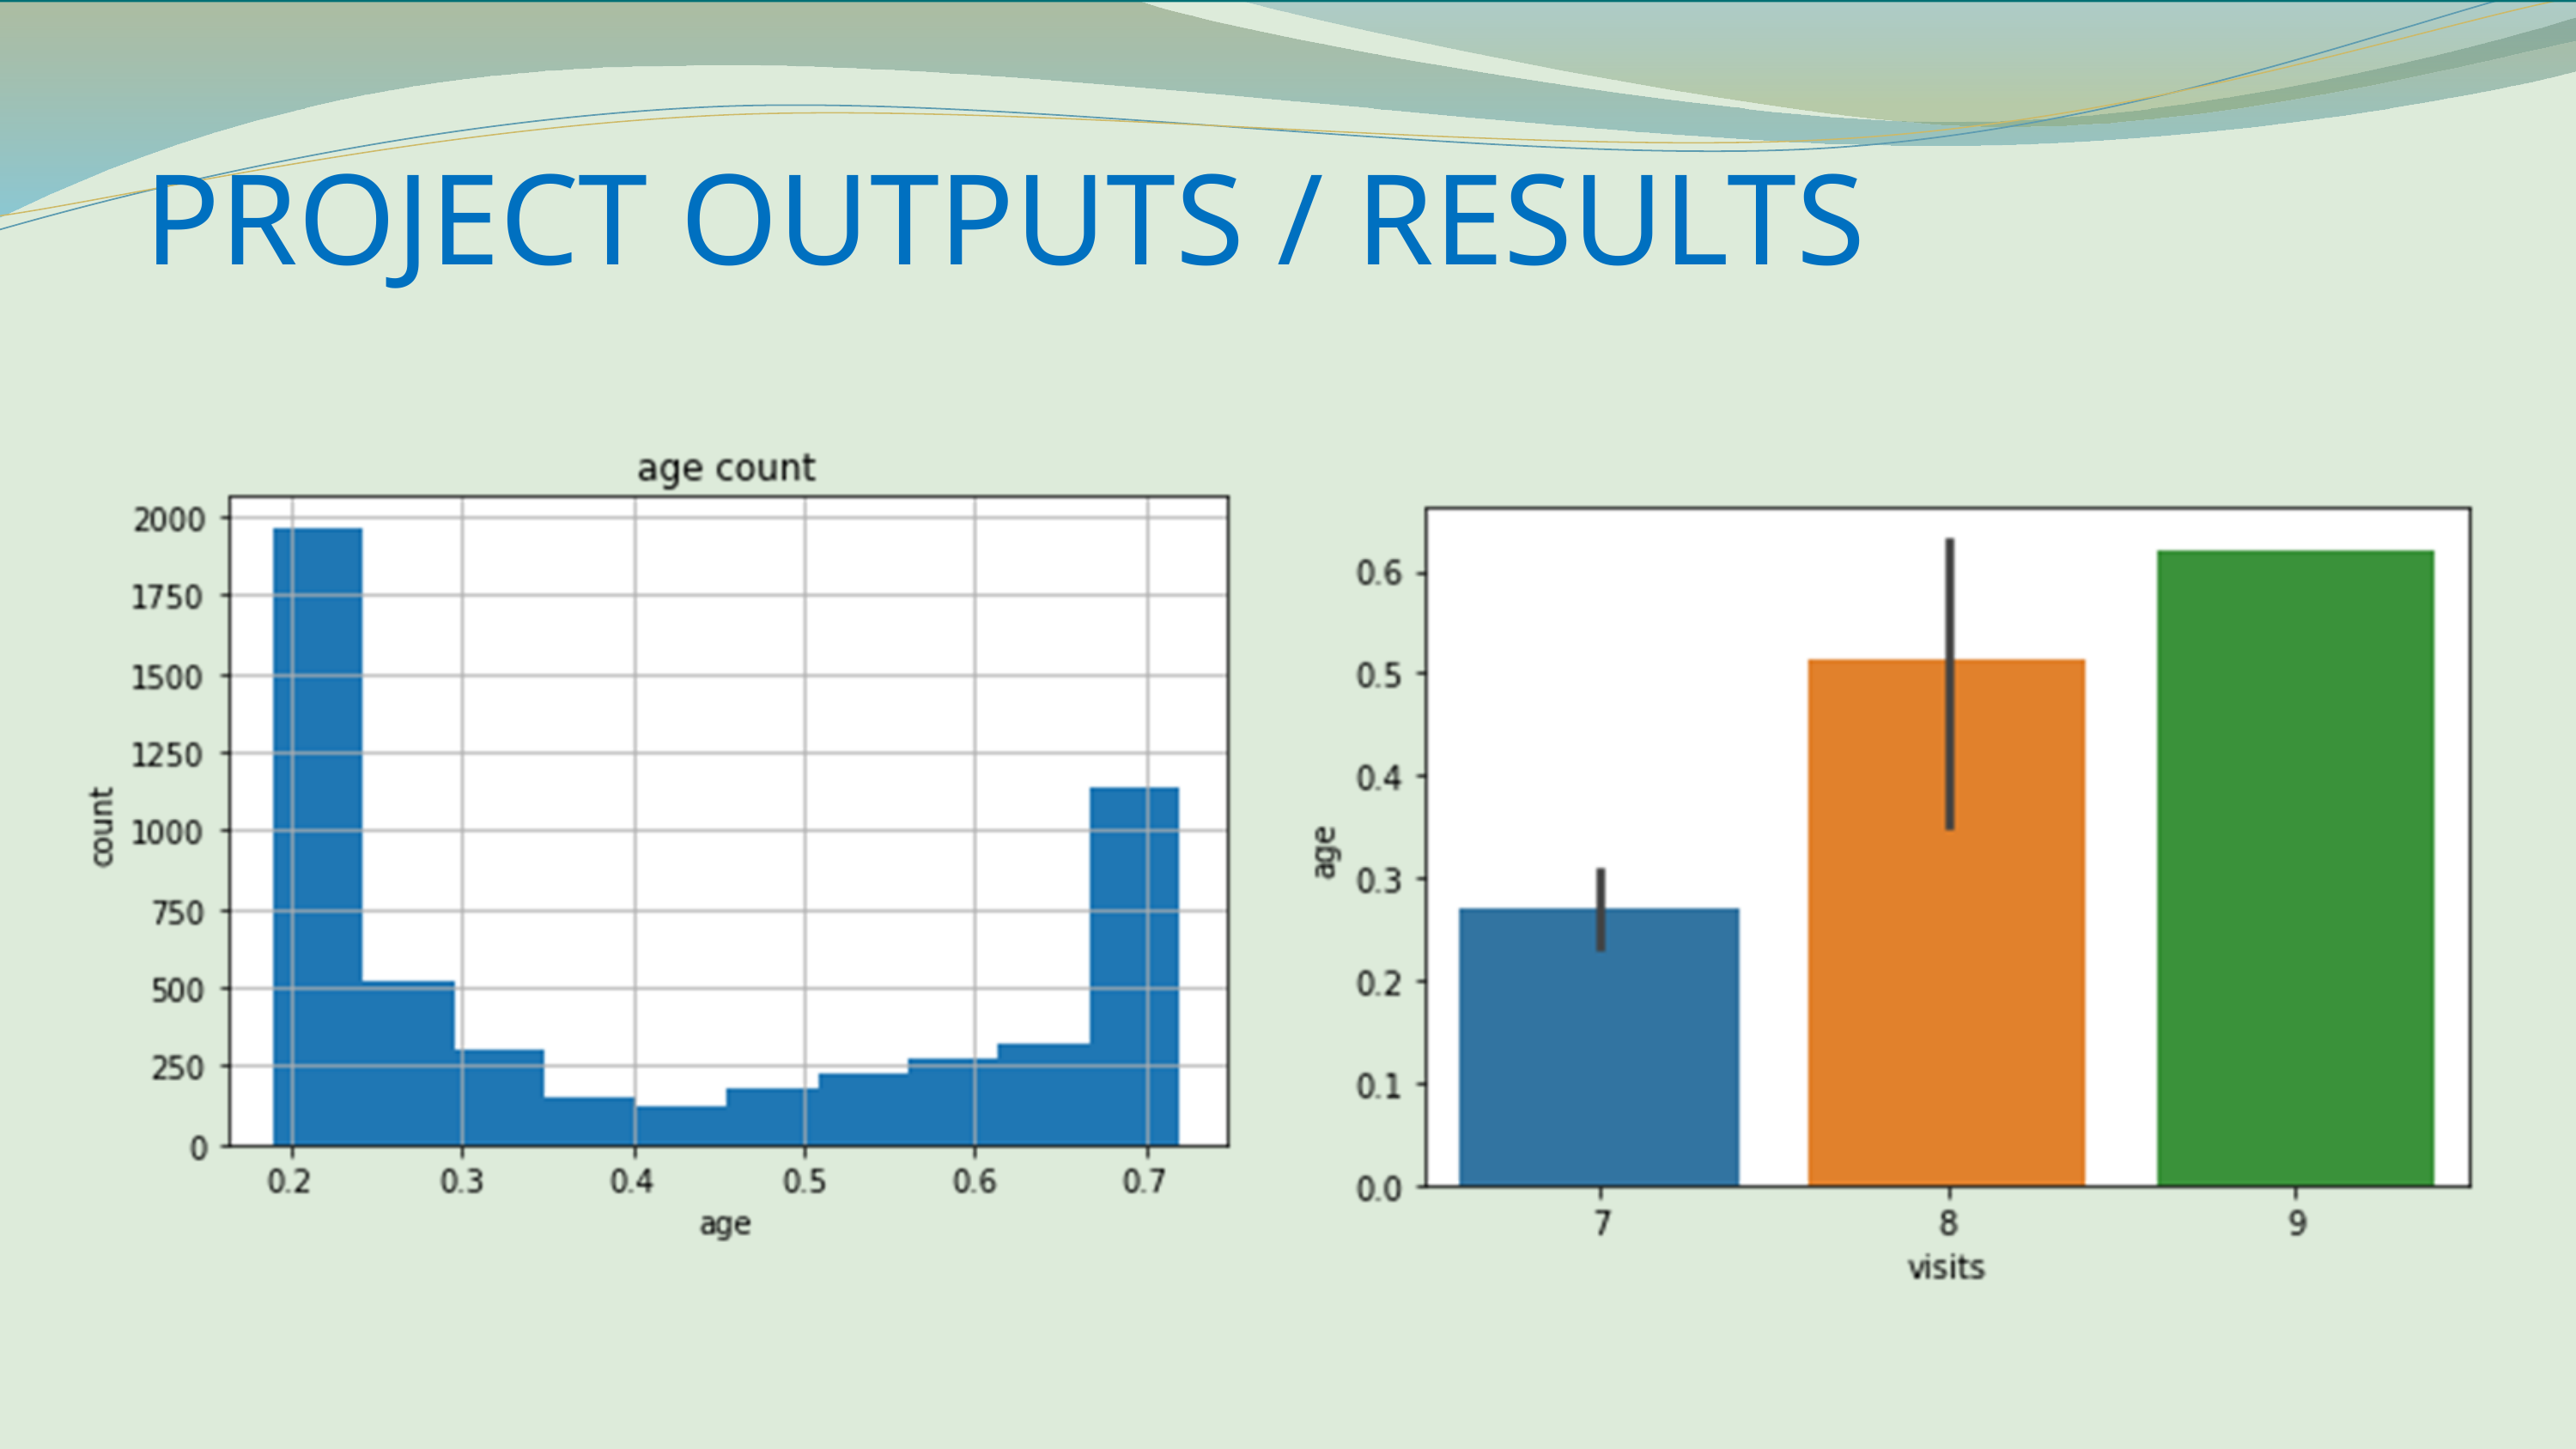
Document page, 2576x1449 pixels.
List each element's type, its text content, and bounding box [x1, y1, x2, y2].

text_box [1287, 488, 2491, 1304]
text_box [68, 430, 1245, 1258]
text_box PROJECT OUTPUTS / RESULTS [144, 156, 2117, 290]
